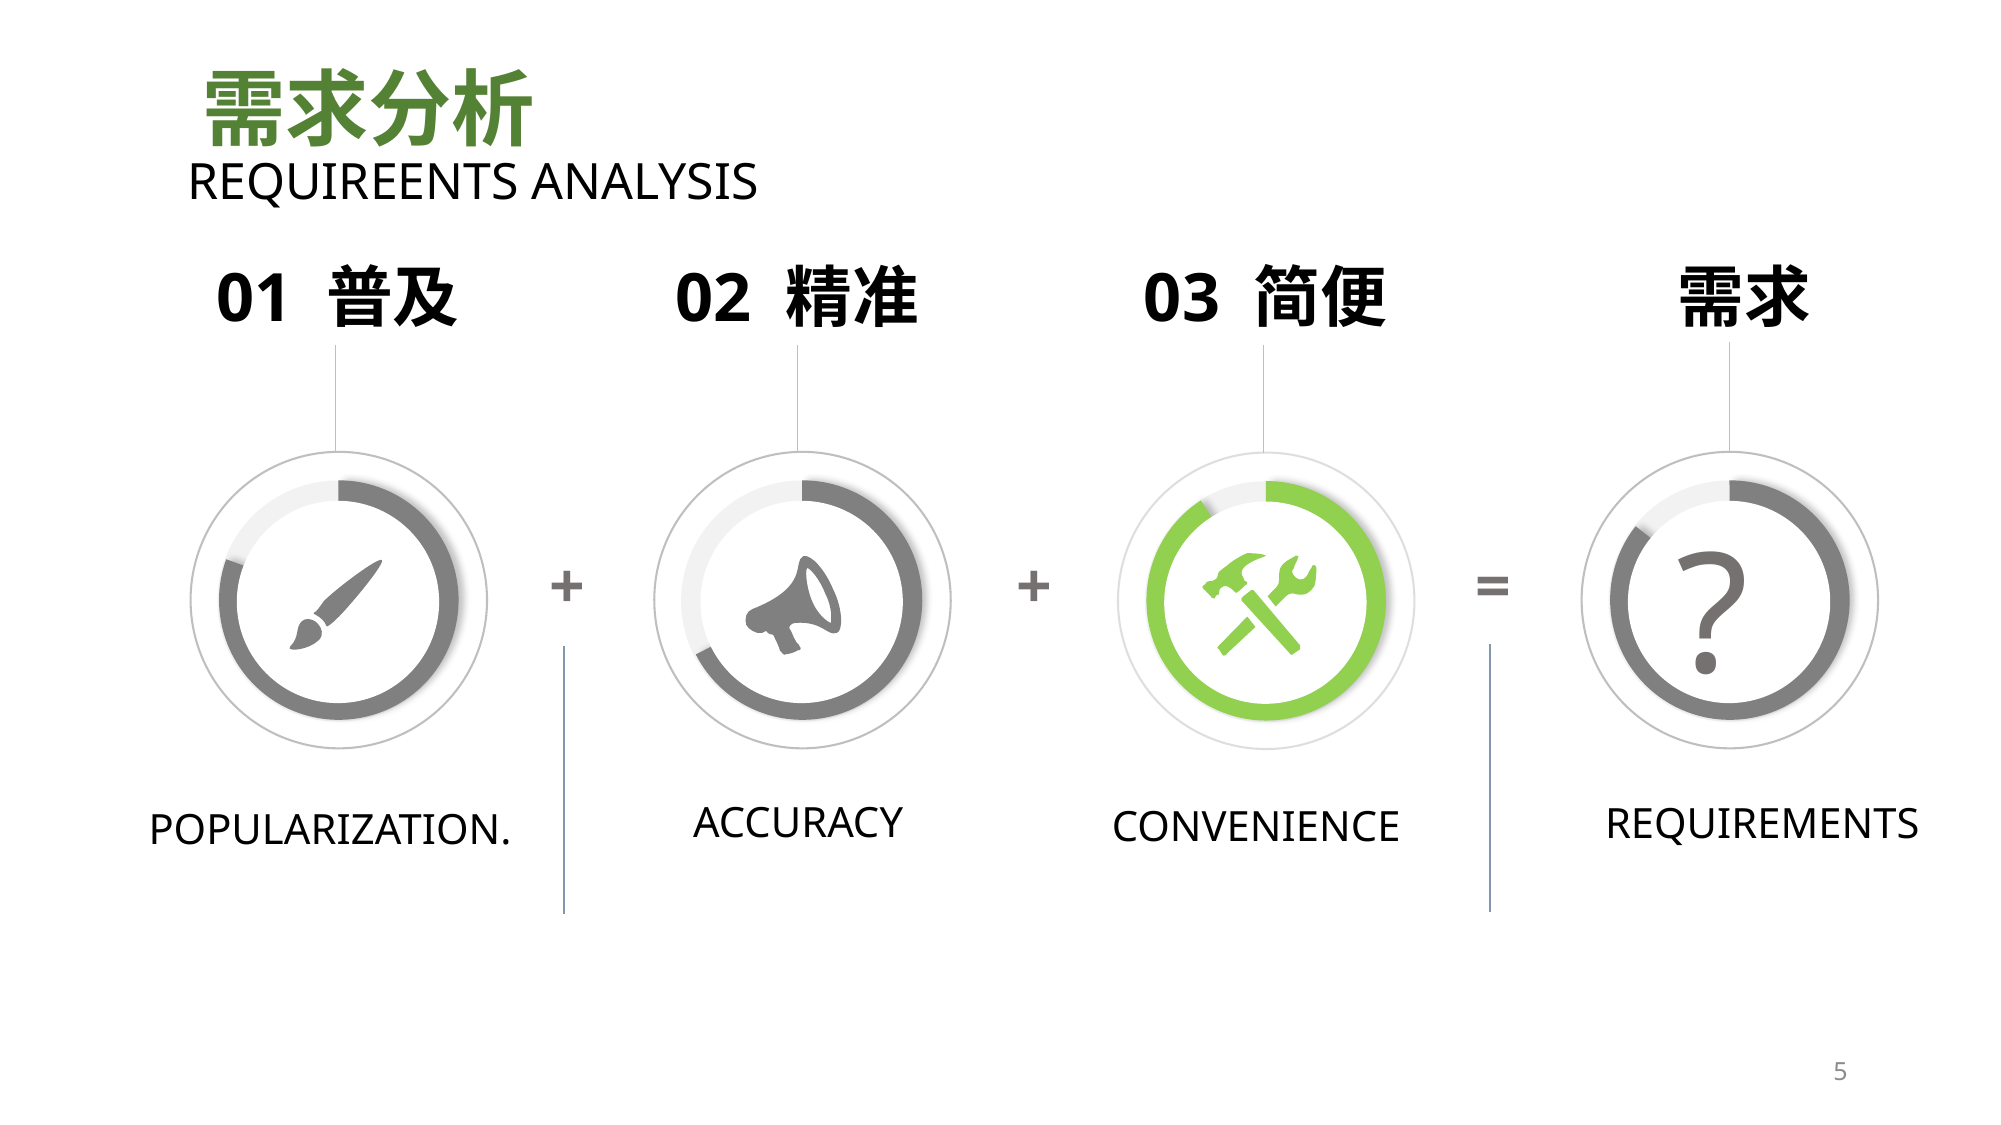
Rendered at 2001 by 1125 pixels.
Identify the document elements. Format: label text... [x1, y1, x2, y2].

slide_number 5 [1412, 1042, 1863, 1103]
title 需求分析 [187, 0, 1912, 219]
text_box = [1443, 538, 1551, 654]
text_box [977, 258, 1443, 893]
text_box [1551, 258, 1961, 855]
text_box REQUIREENTS ANALYSIS [0, 128, 1423, 231]
text_box + [527, 538, 620, 654]
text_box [88, 258, 527, 896]
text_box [620, 258, 975, 855]
